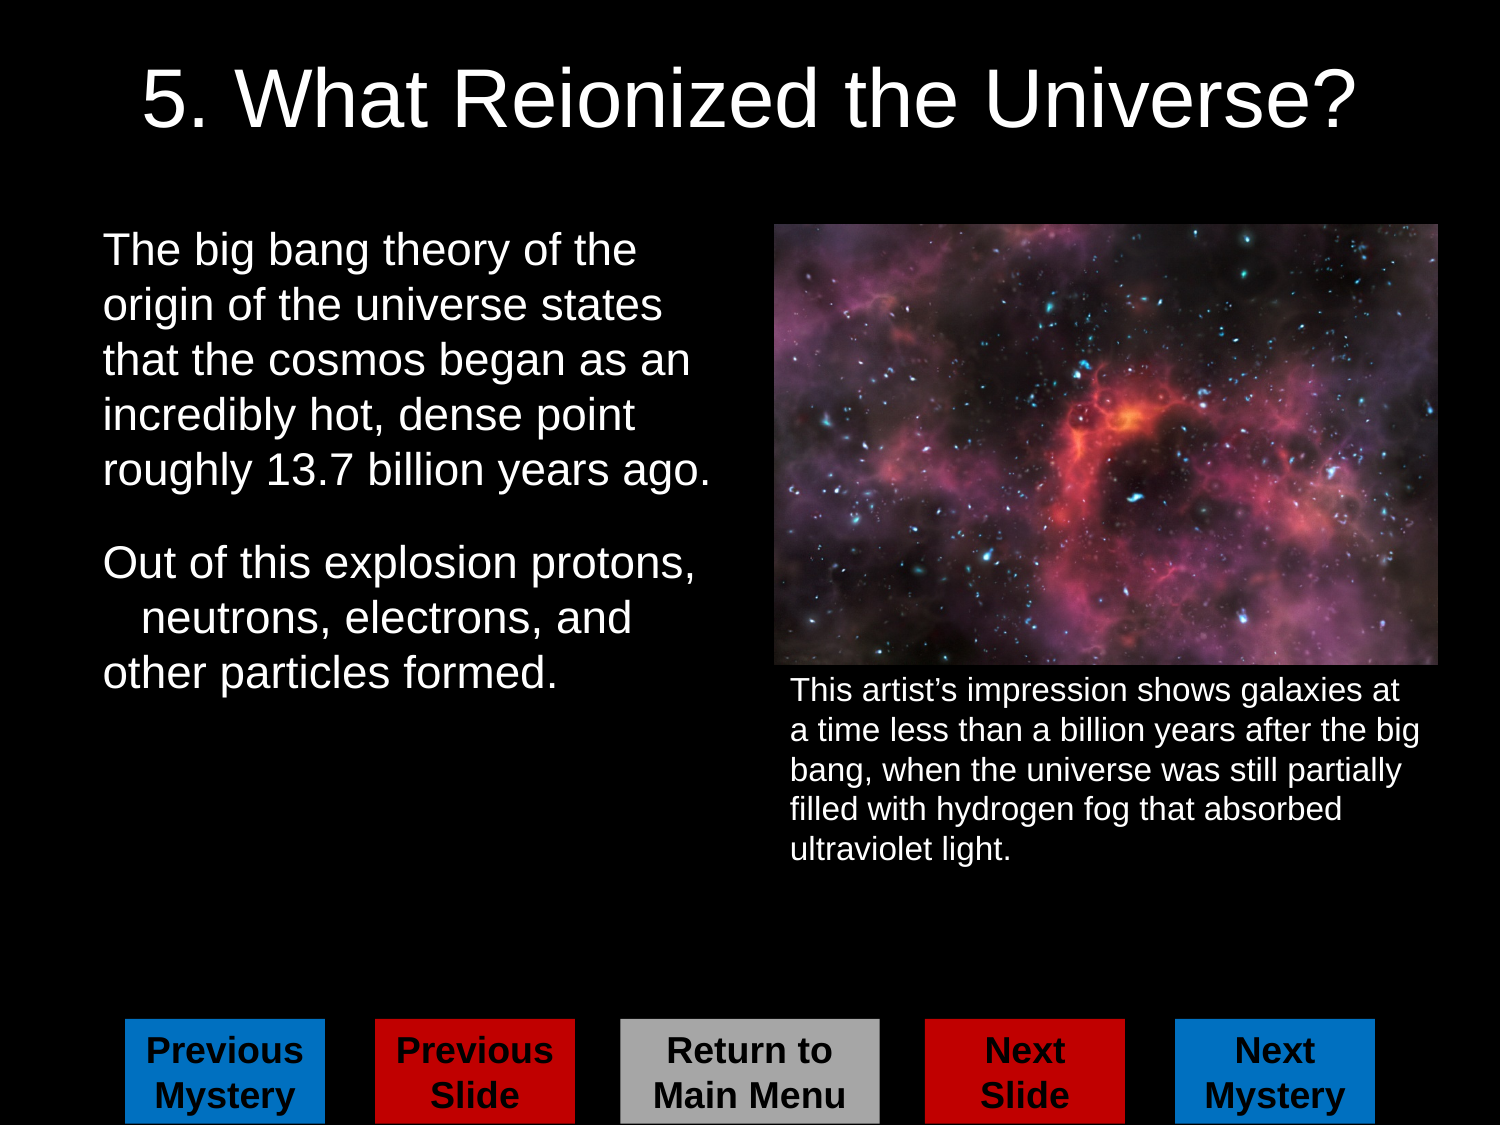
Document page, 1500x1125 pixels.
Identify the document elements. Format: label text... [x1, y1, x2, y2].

list The big bang theory of the origin of the universe states that the cosmos began as an incredibly hot, dense point roughly 13.7 billion years ago. Out of this explosion protons, neutrons, electrons, and other particles formed. [87, 212, 750, 725]
list This artist’s impression shows galaxies at a time less than a billion years after the big bang, when the universe was still partially filled with hydrogen fog that absorbed ultraviolet light. [774, 673, 1438, 875]
title 5. What Reionized the Universe? [75, 0, 1425, 188]
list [774, 224, 1439, 665]
text_box Previous Mystery [125, 1018, 325, 1124]
text_box Next Mystery [1175, 1018, 1375, 1124]
